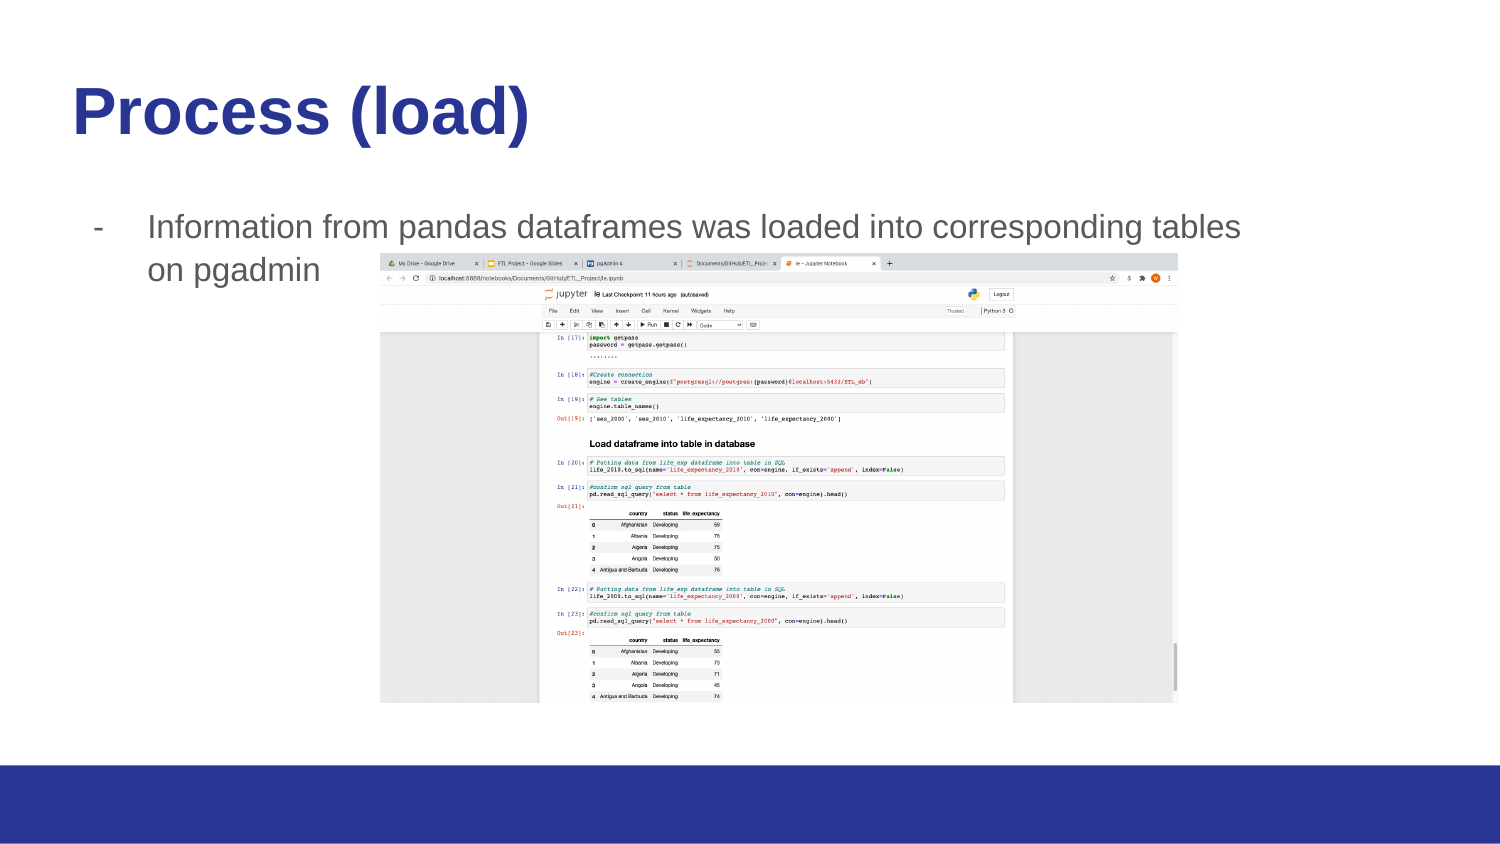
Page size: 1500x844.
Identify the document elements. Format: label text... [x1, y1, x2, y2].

title Process (load) [57, 54, 1273, 164]
picture [380, 253, 1178, 703]
list Information from pandas dataframes was loaded into corresponding tables on pgadmin [57, 188, 1273, 709]
